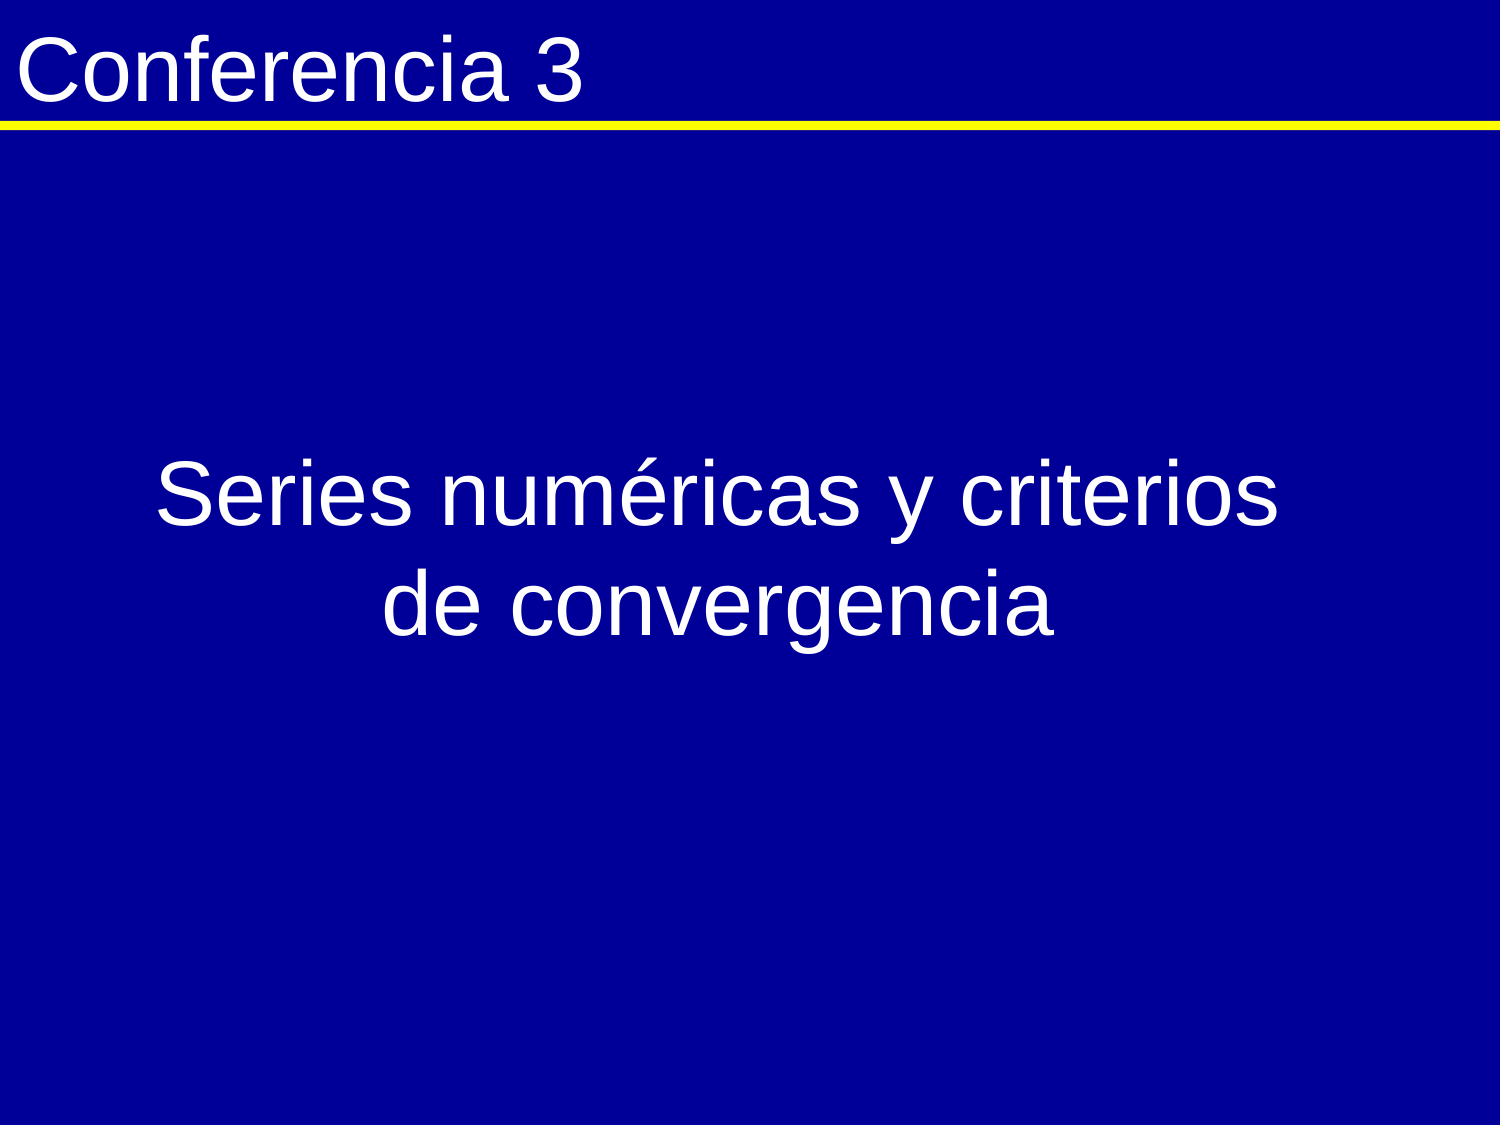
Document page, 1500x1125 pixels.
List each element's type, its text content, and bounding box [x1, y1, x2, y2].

text_box Series numéricas y criterios de convergencia [81, 426, 1356, 661]
title Conferencia 3 [0, 1, 1276, 125]
